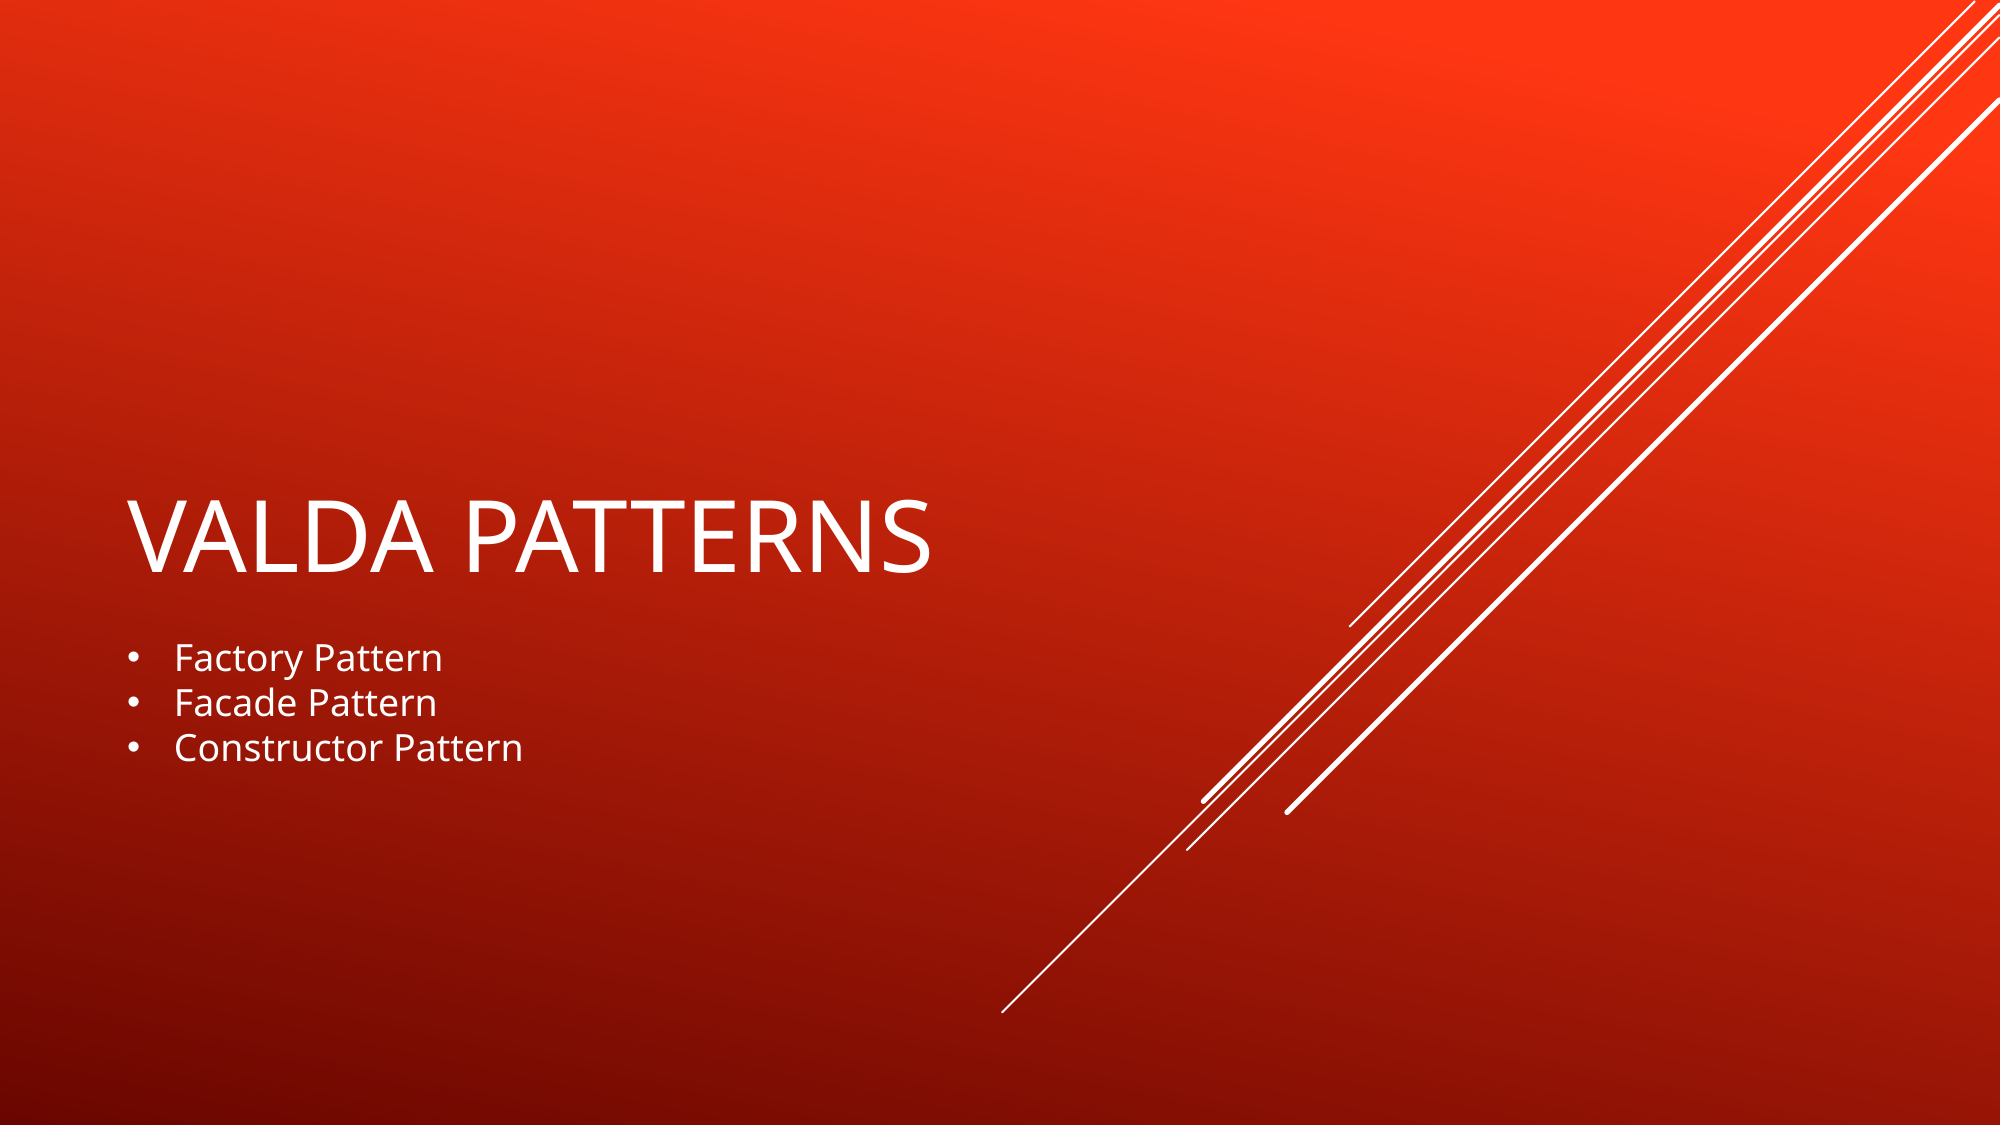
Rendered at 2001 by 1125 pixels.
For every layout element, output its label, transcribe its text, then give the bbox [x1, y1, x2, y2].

text_box Factory Pattern Facade Pattern Constructor Pattern [112, 626, 1000, 777]
title Valda patterns [112, 112, 1425, 600]
